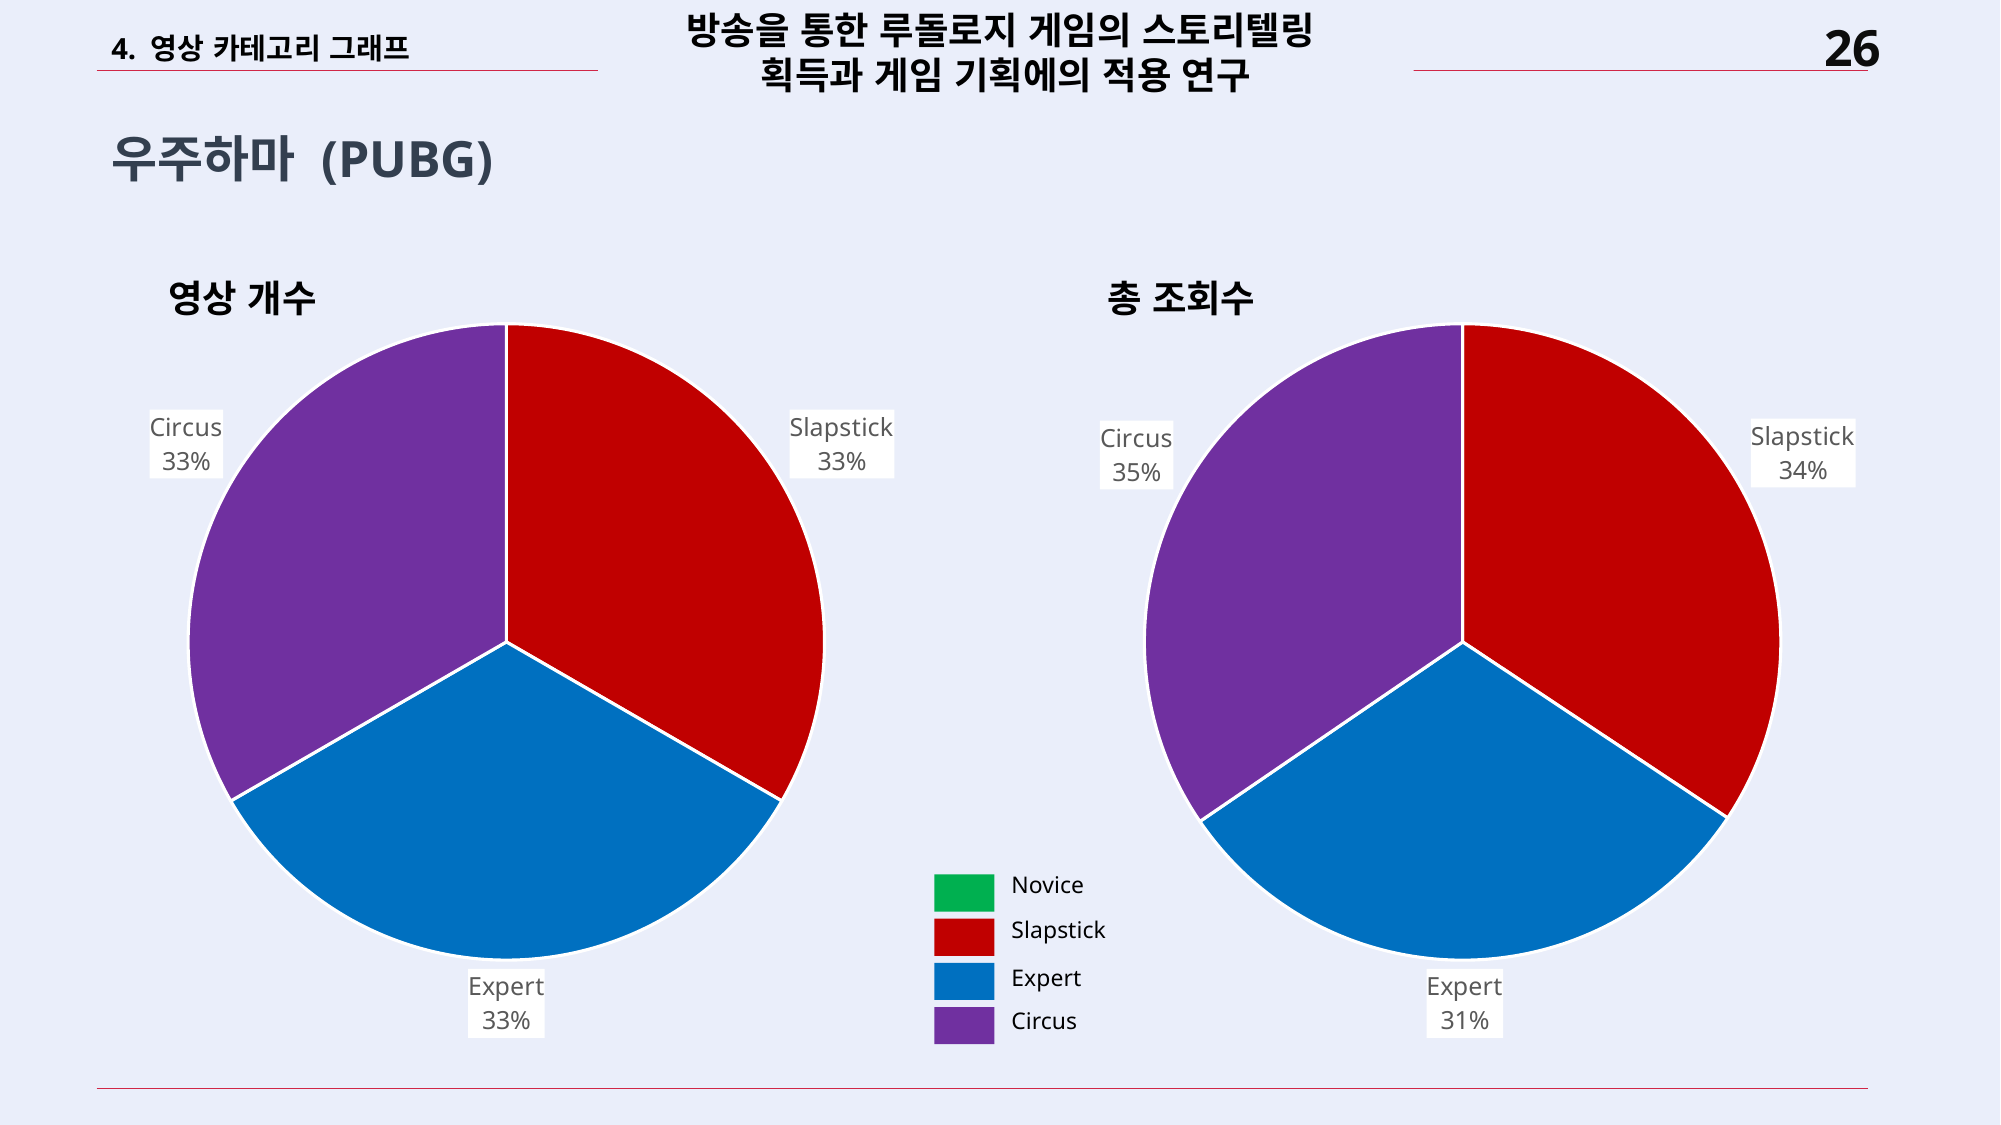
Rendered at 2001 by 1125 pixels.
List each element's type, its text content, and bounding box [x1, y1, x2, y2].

text_box 방송을 통한 루돌로지 게임의 스토리텔링 획득과 게임 기획에의 적용 연구 [598, 0, 1414, 69]
text_box 방송을 통한 루돌로지 게임의 스토리텔링 획득과 게임 기획에의 적용 연구 [598, 71, 1414, 105]
text_box 우주하마 (PUBG) [96, 90, 741, 196]
chart [0, 308, 2000, 1053]
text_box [934, 863, 1136, 1045]
text_box 총 조회수 [1035, 267, 1328, 308]
text_box 4. 영상 카테고리 그래프 [96, 5, 571, 69]
text_box 영상 개수 [96, 267, 389, 308]
